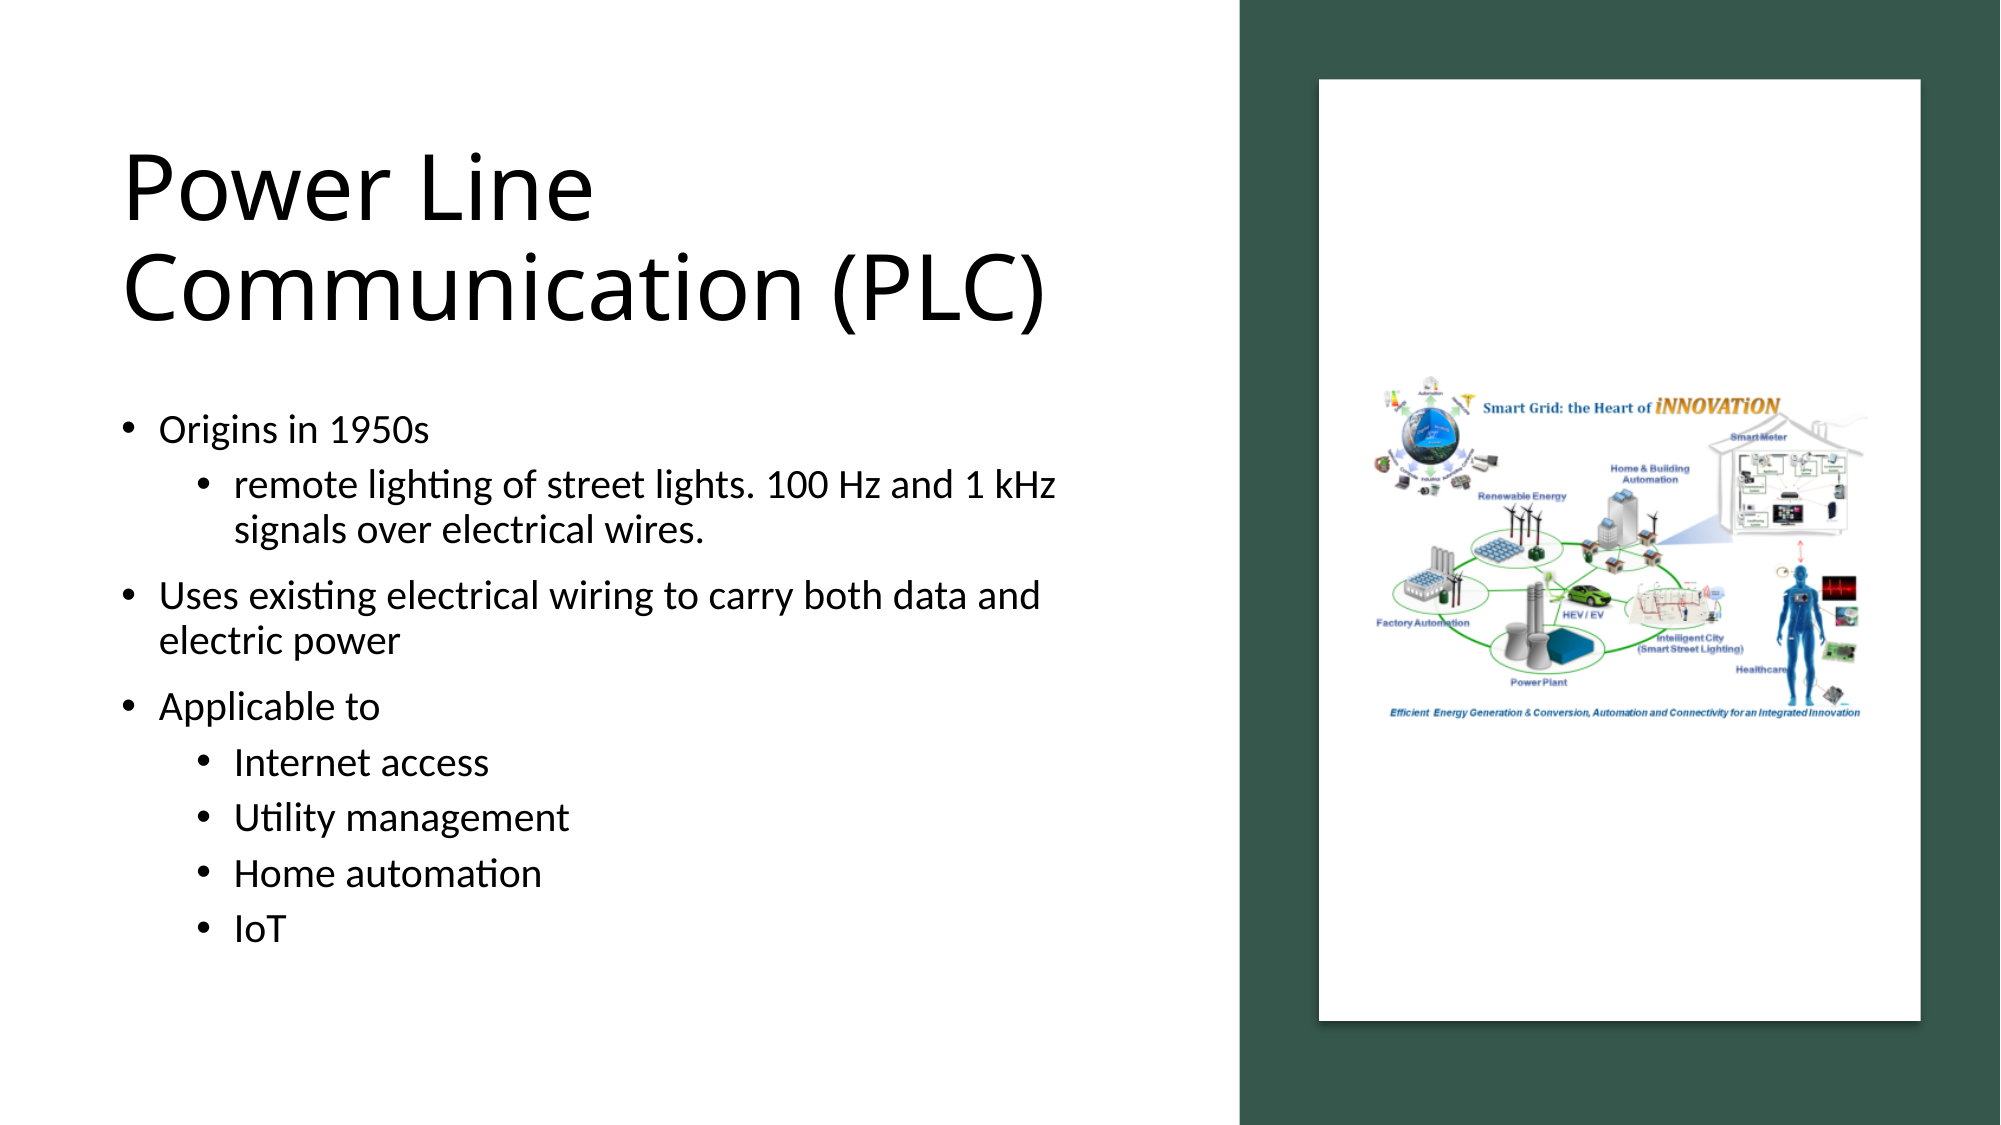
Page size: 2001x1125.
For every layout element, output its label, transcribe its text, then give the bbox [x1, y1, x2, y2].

text_box [1238, 0, 2000, 1125]
list Origins in 1950s remote lighting of street lights. 100 Hz and 1 kHz signals over electrical wires. Uses existing electrical wiring to carry both data and electric power Applicable to Internet access Utility management Home automation IoT [106, 399, 1161, 1021]
picture [1371, 376, 1869, 724]
text_box [1318, 78, 1922, 1022]
title Power Line Communication (PLC) [106, 103, 1161, 379]
